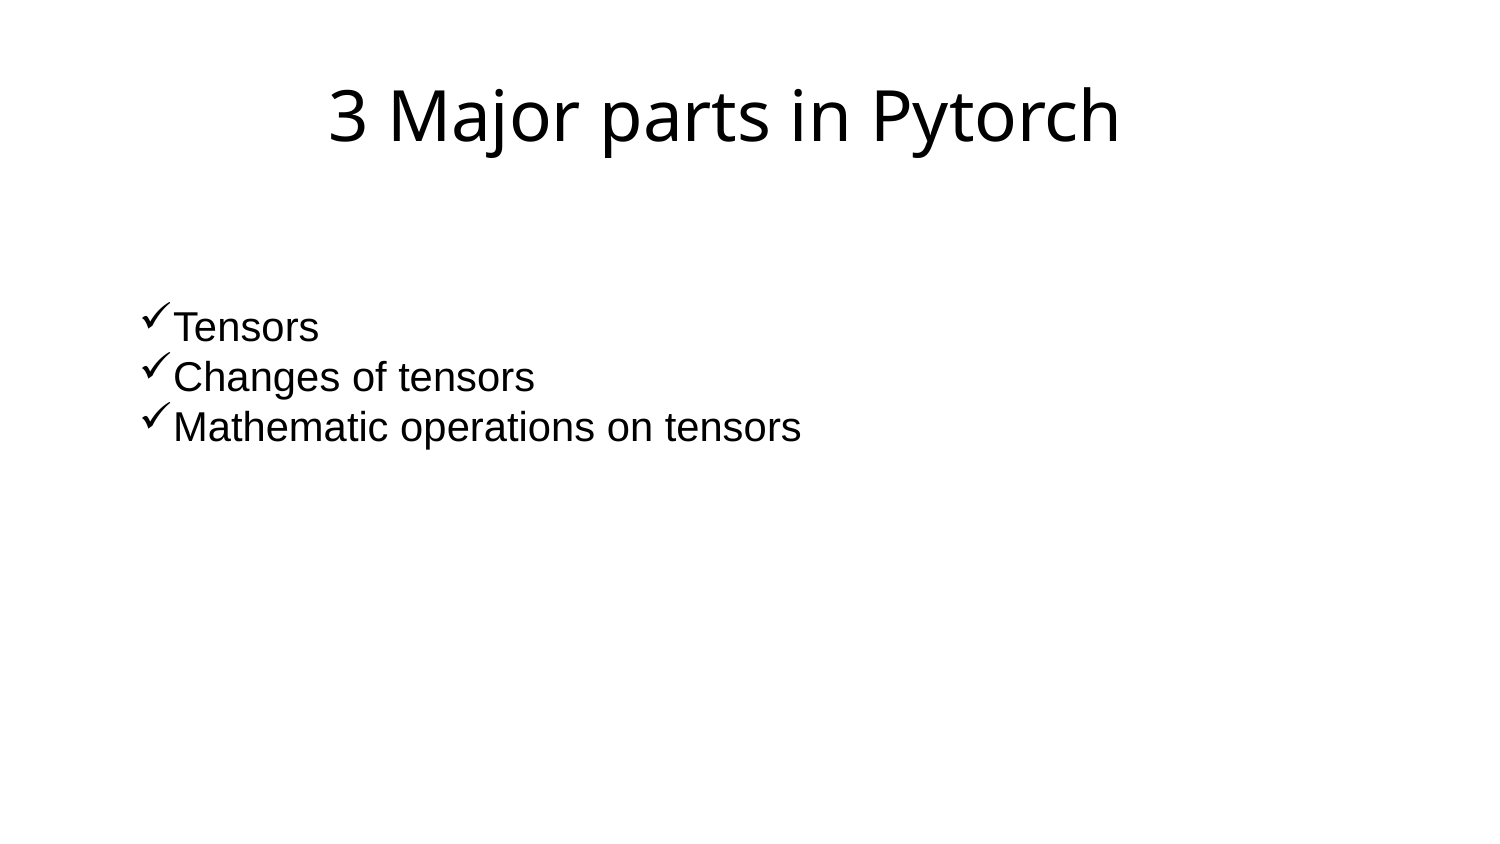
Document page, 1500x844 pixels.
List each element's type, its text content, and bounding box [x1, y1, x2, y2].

text_box Tensors Changes of tensors Mathematic operations on tensors [123, 291, 1376, 457]
title 3 Major parts in Pytorch [46, 34, 1406, 193]
